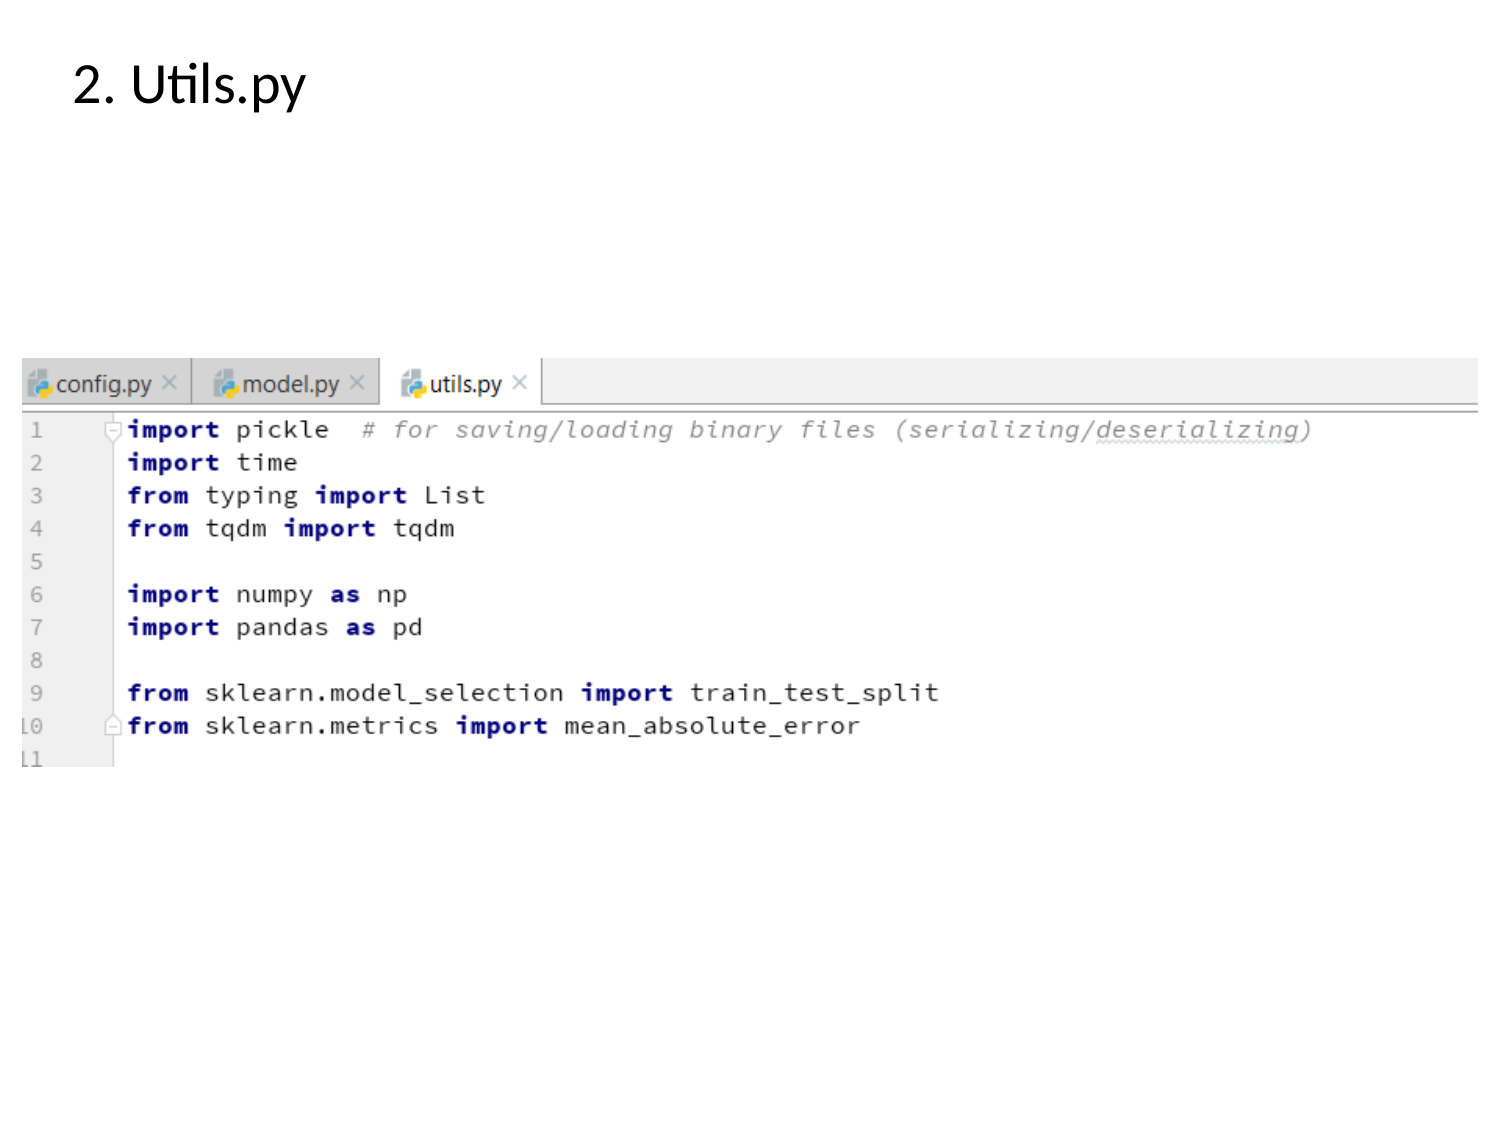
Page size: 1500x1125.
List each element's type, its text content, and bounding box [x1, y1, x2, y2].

picture [22, 358, 1478, 767]
text_box 2. Utils.py [57, 38, 801, 123]
